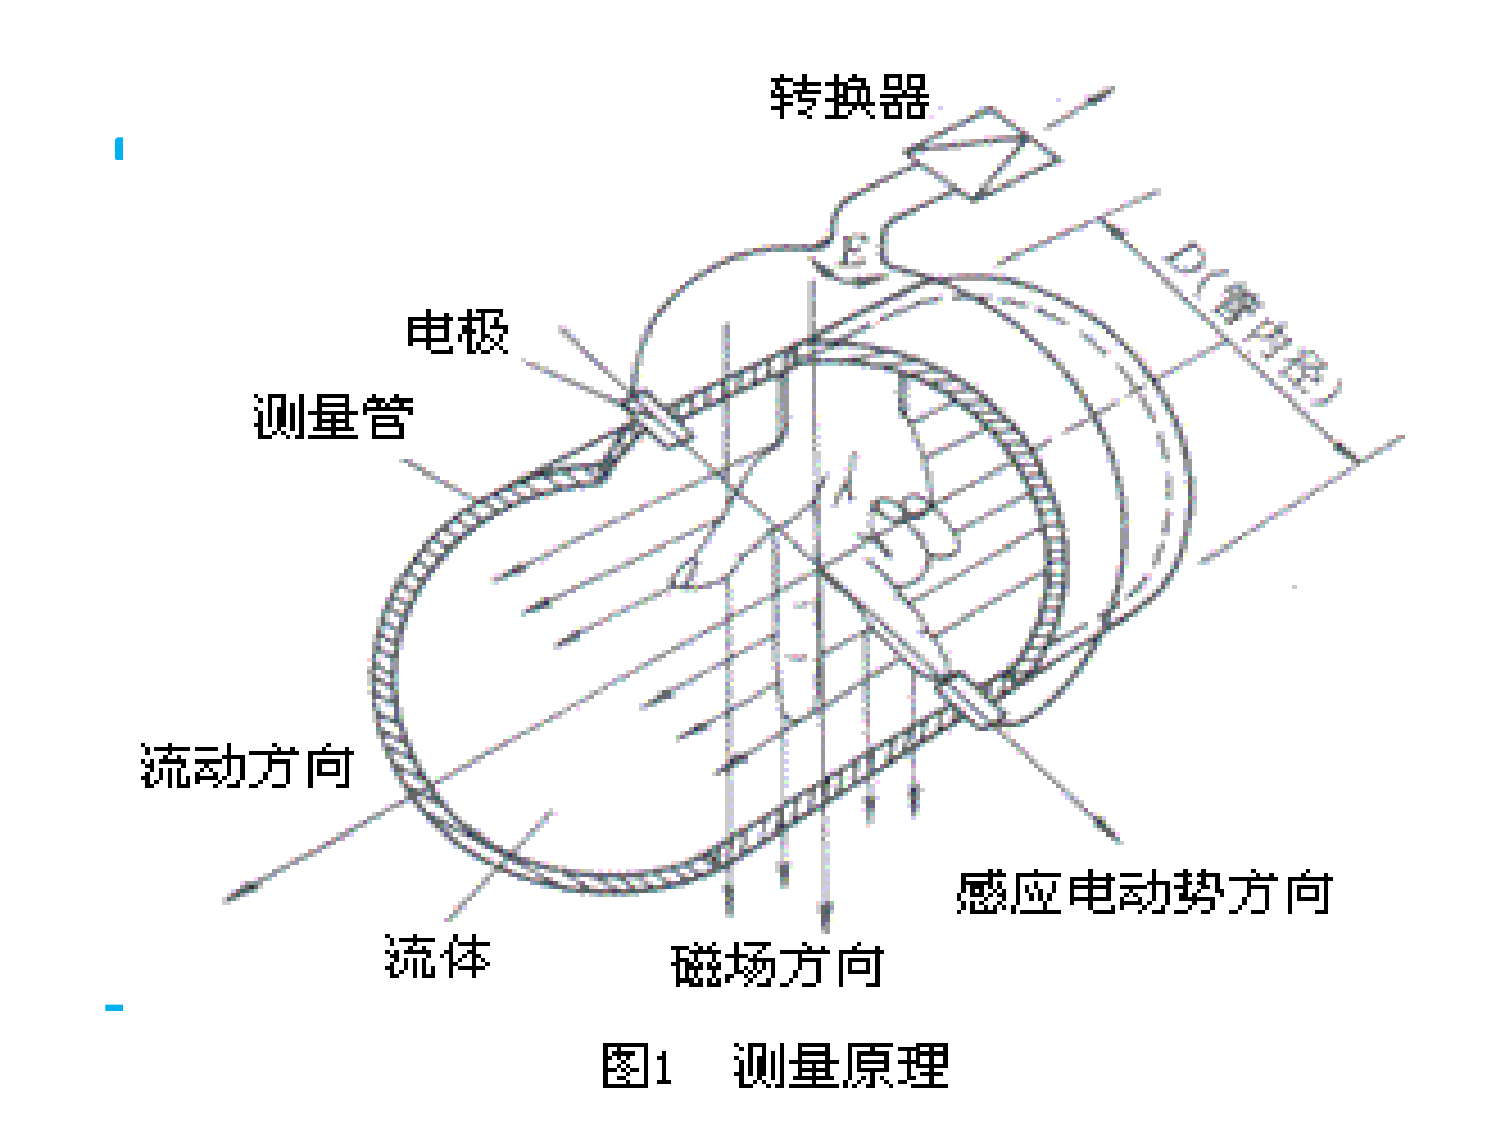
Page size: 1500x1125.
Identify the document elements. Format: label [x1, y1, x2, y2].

text_box [123, 42, 1424, 1125]
